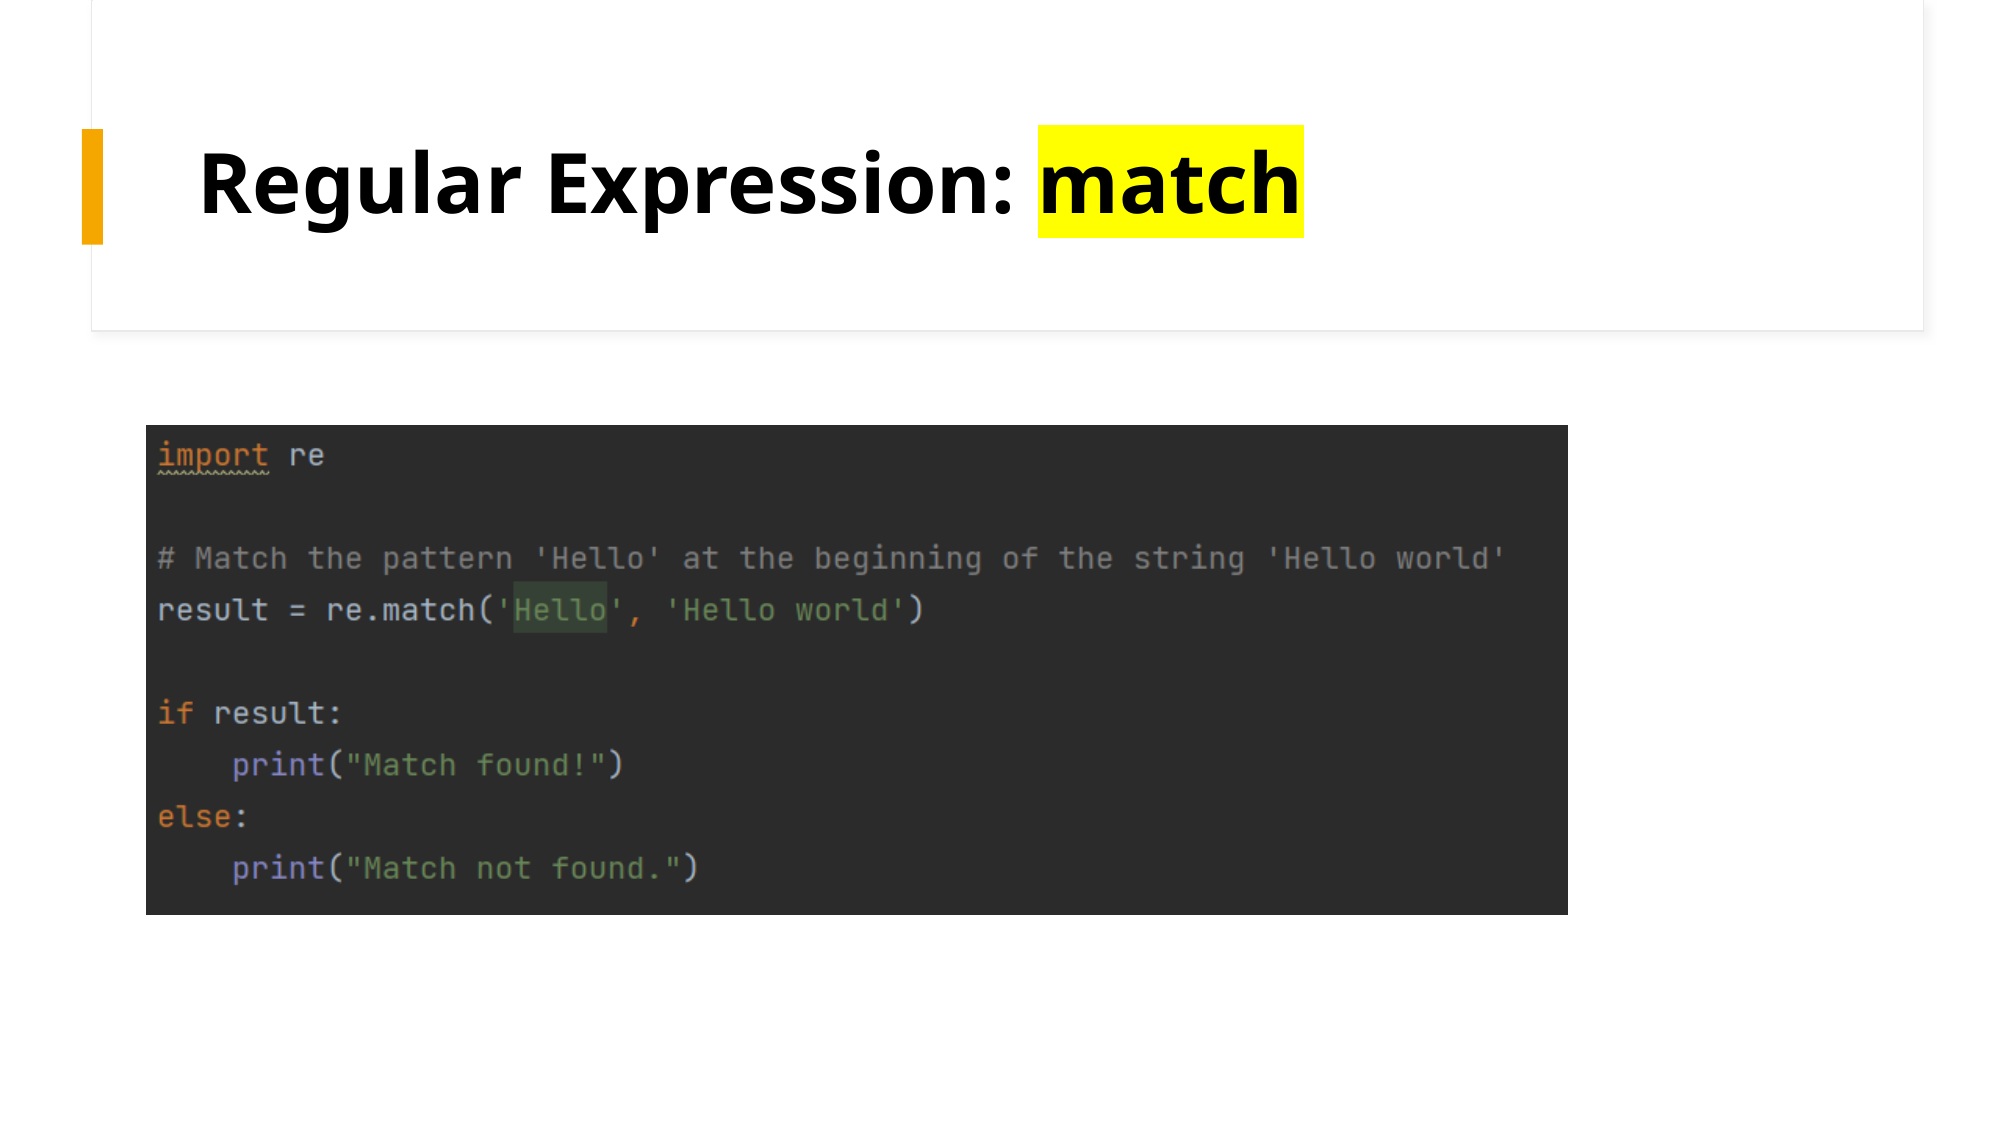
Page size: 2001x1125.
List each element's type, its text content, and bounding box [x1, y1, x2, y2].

picture [146, 425, 1568, 915]
title Regular Expression: match [183, 90, 1851, 284]
